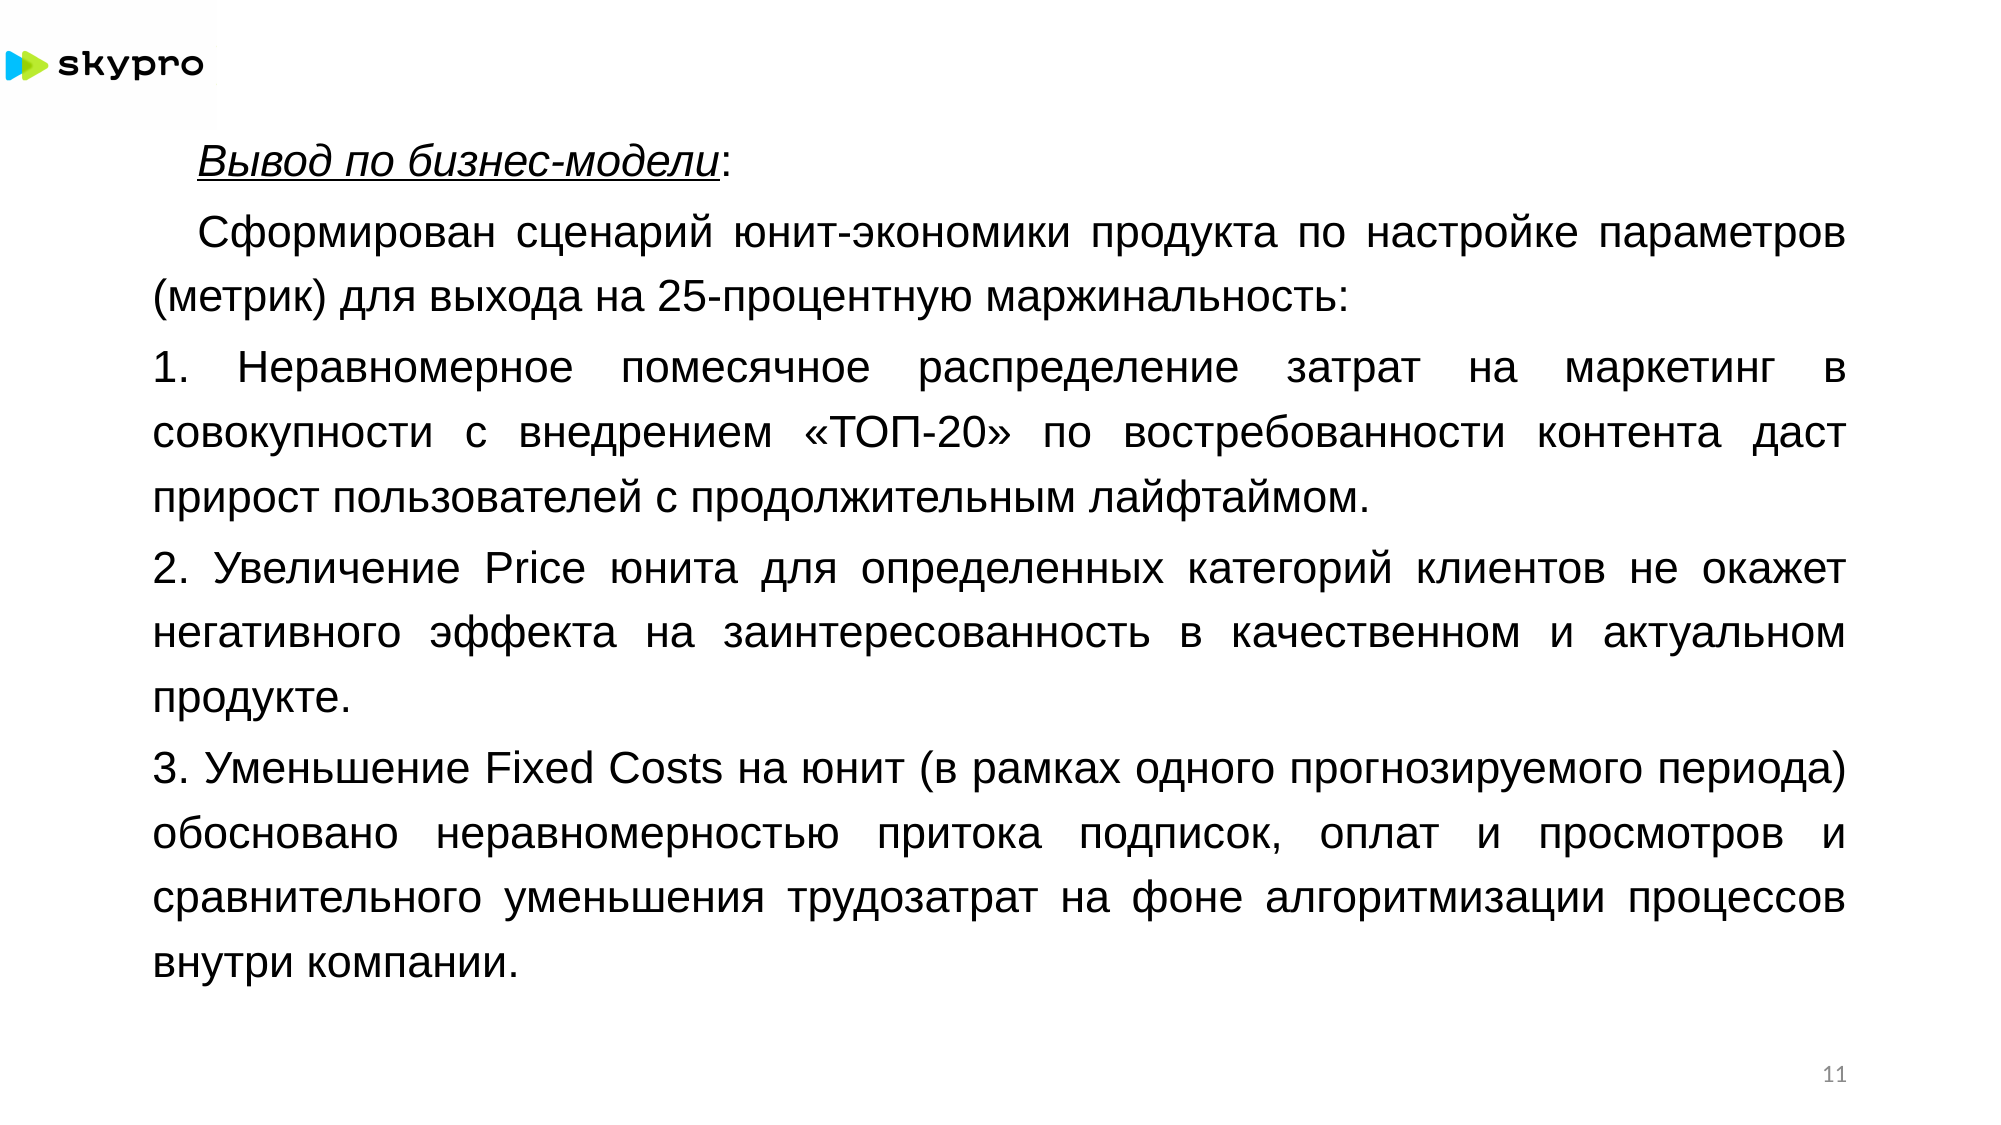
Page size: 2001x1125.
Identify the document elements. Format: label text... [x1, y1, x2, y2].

slide_number 11 [1412, 1042, 1863, 1103]
picture [0, 0, 217, 131]
list Вывод по бизнес-модели: Сформирован сценарий юнит-экономики продукта по настройке параметров (метрик) для выхода на 25-процентную маржинальность: 1. Неравномерное помесячное распределение затрат на маркетинг в совокупности с внедрением «ТОП-20» по востребованности контента даст прирост пользователей с продолжительным лайфтаймом. 2. Увеличение Price юнита для определенных категорий клиентов не окажет негативного эффекта на заинтересованность в качественном и актуальном продукте. 3. Уменьшение Fixed Costs на юнит (в рамках одного прогнозируемого периода) обосновано неравномерностью притока подписок, оплат и просмотров и сравнительного уменьшения трудозатрат на фоне алгоритмизации процессов внутри компании. [137, 112, 1863, 1014]
